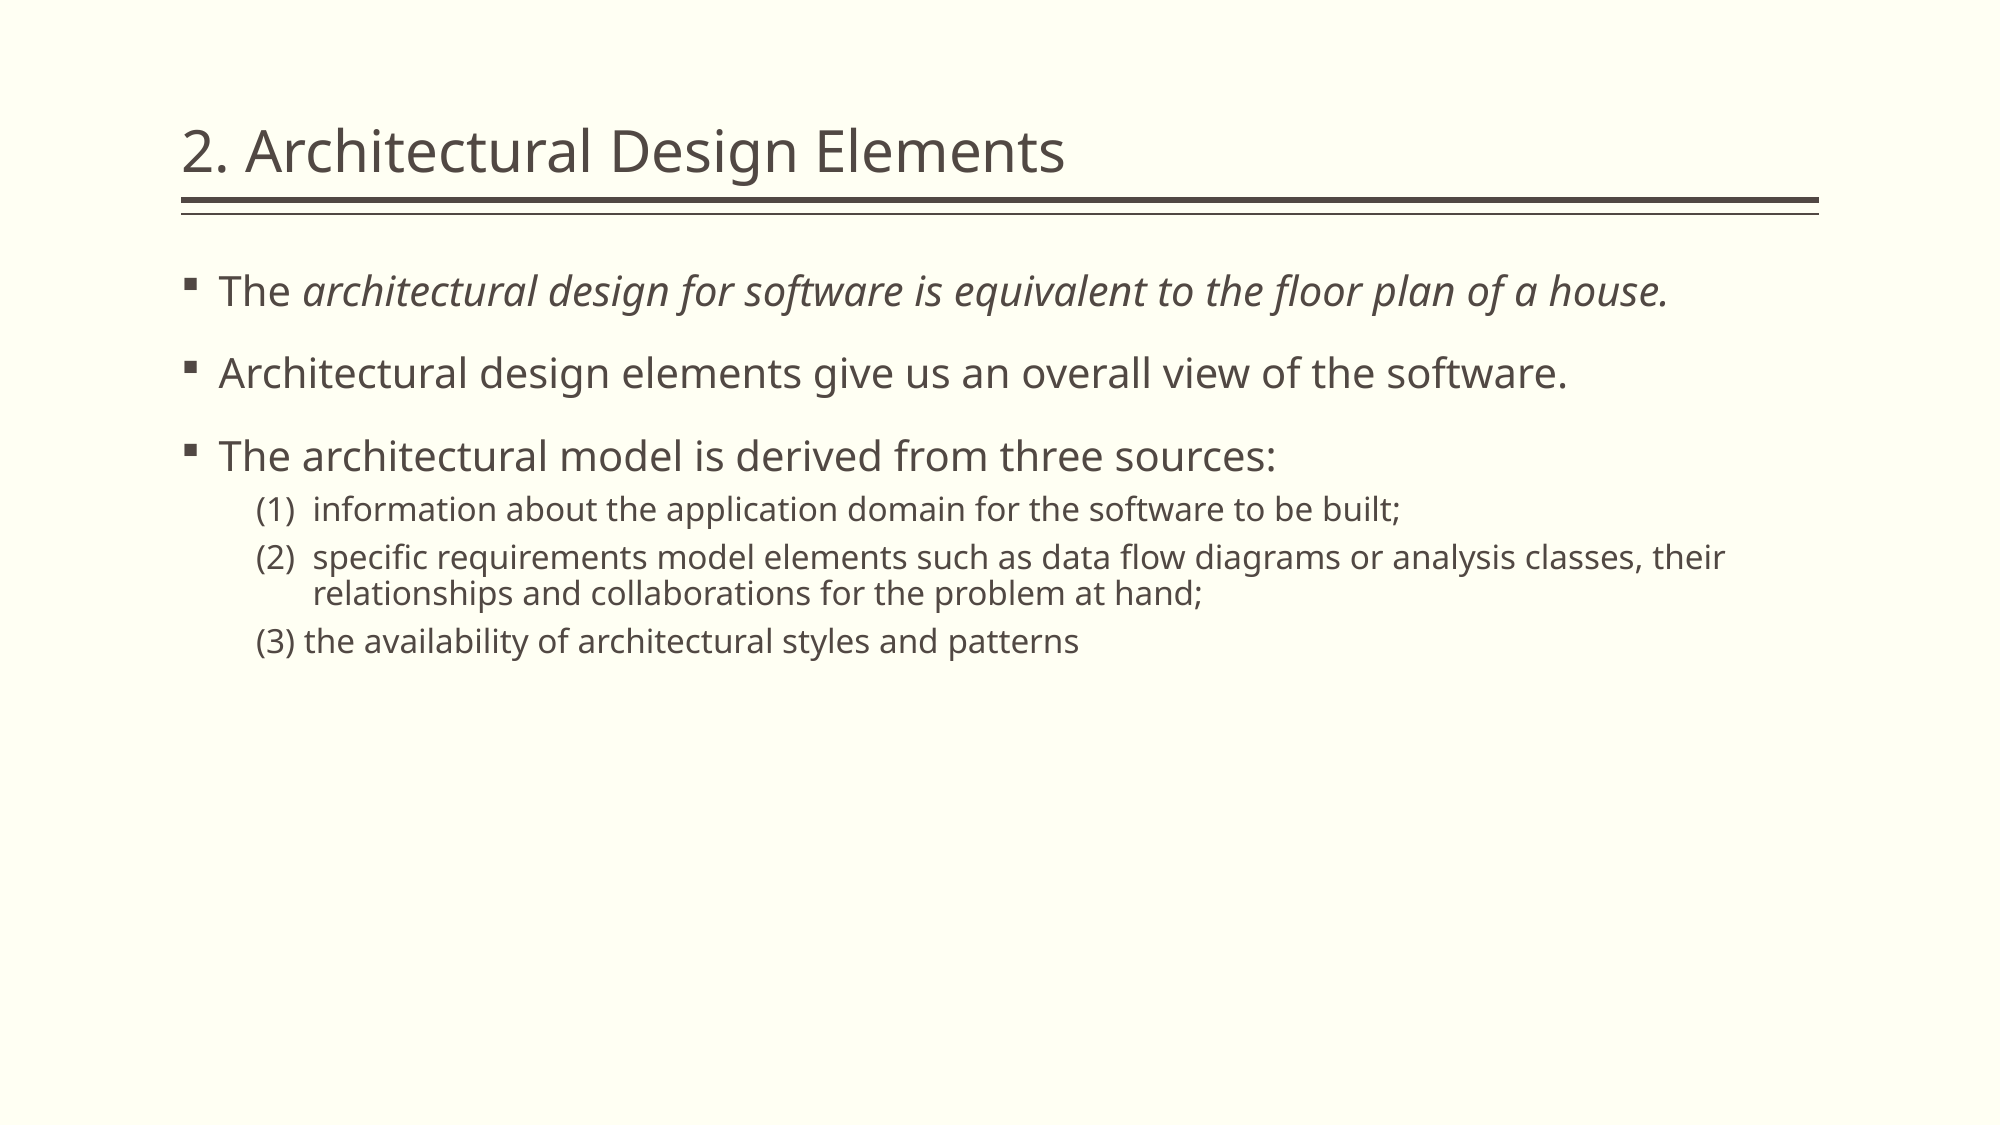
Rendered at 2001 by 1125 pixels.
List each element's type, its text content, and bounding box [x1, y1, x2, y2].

title 2. Architectural Design Elements [181, 12, 1819, 193]
list The architectural design for software is equivalent to the floor plan of a house. Architectural design elements give us an overall view of the software. The architectural model is derived from three sources: information about the application domain for the software to be built; specific requirements model elements such as data flow diagrams or analysis classes, their relationships and collaborations for the problem at hand; (3) the availability of architectural styles and patterns [181, 262, 1819, 1013]
